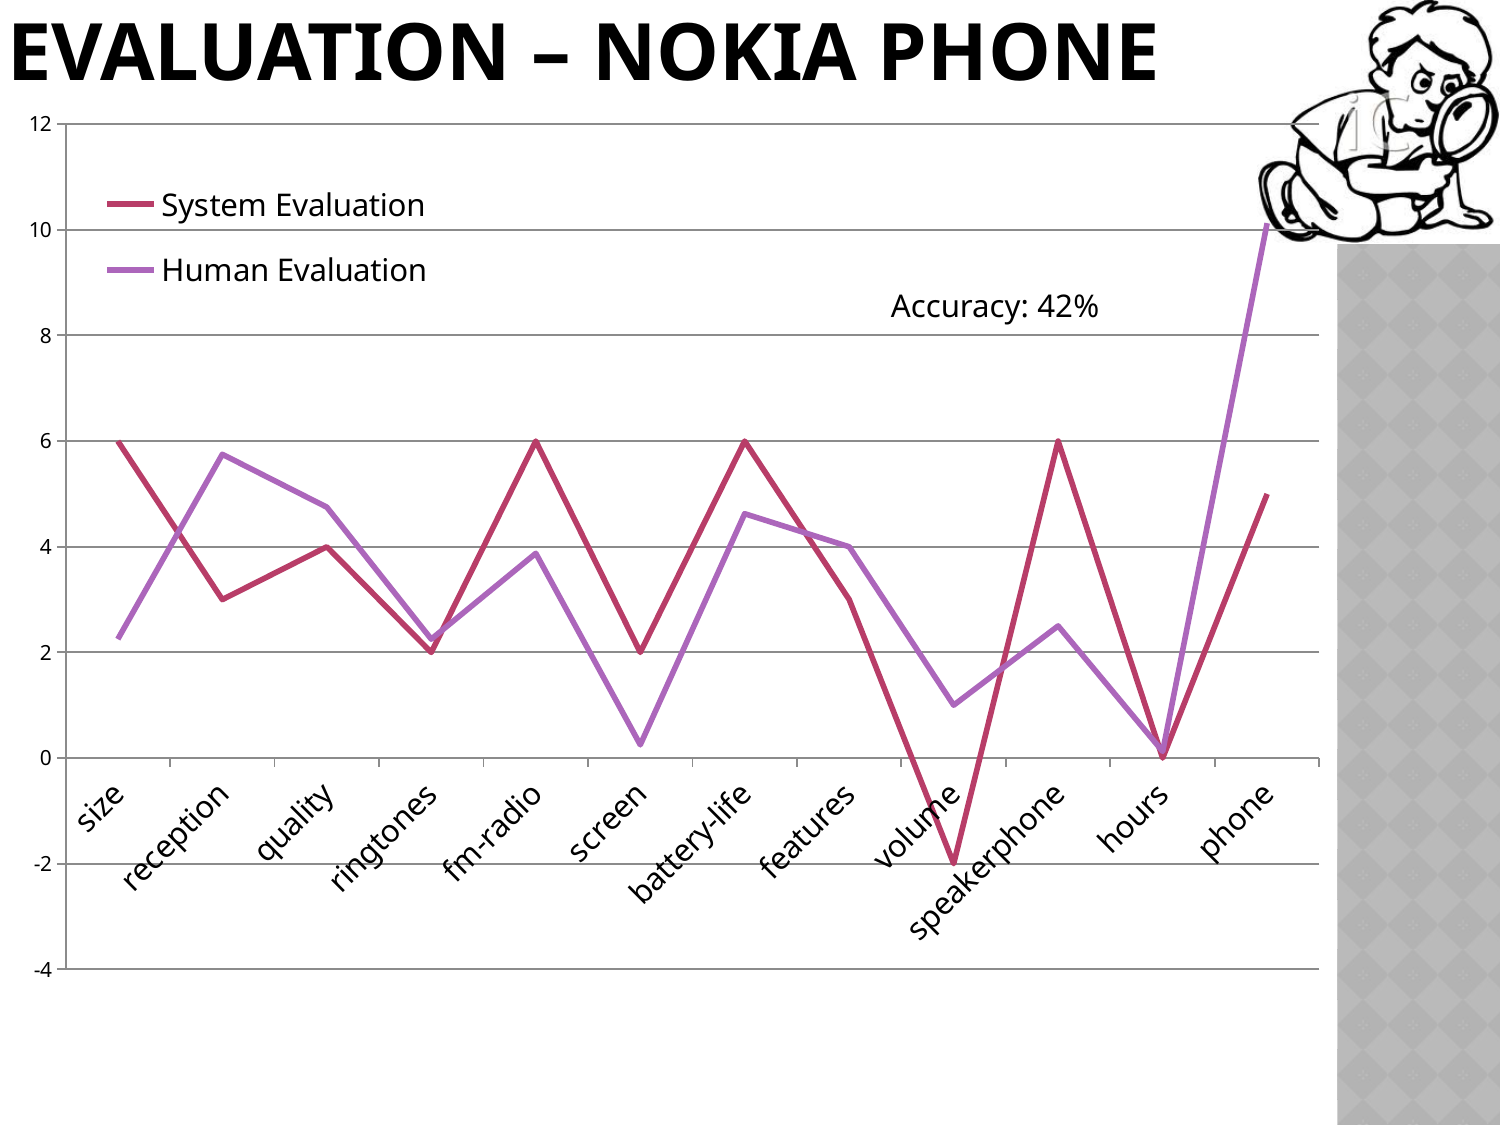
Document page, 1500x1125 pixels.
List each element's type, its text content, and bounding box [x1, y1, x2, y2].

title Evaluation – Nokia Phone [0, 0, 1188, 76]
chart [0, 77, 1330, 1125]
picture [1257, 0, 1500, 244]
